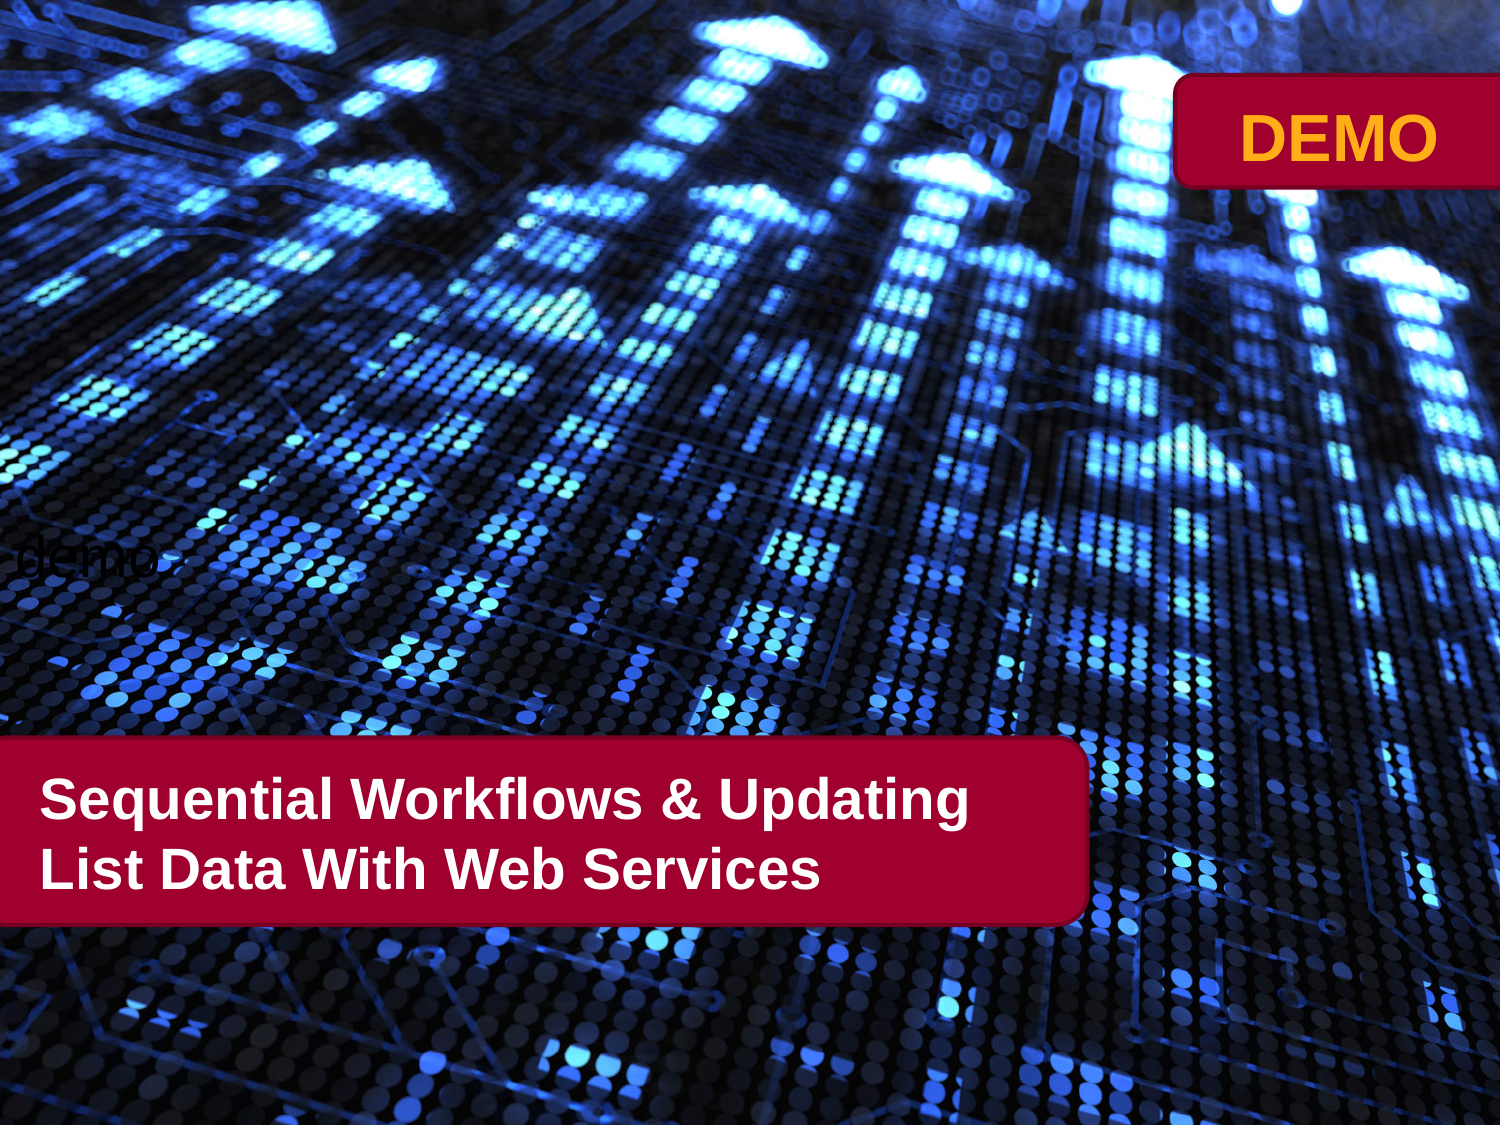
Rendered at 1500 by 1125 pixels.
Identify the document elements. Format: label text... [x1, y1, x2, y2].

title Sequential Workflows & Updating List Data With Web Services [24, 750, 1063, 913]
picture [0, 0, 1500, 1125]
list demo [0, 511, 1320, 739]
